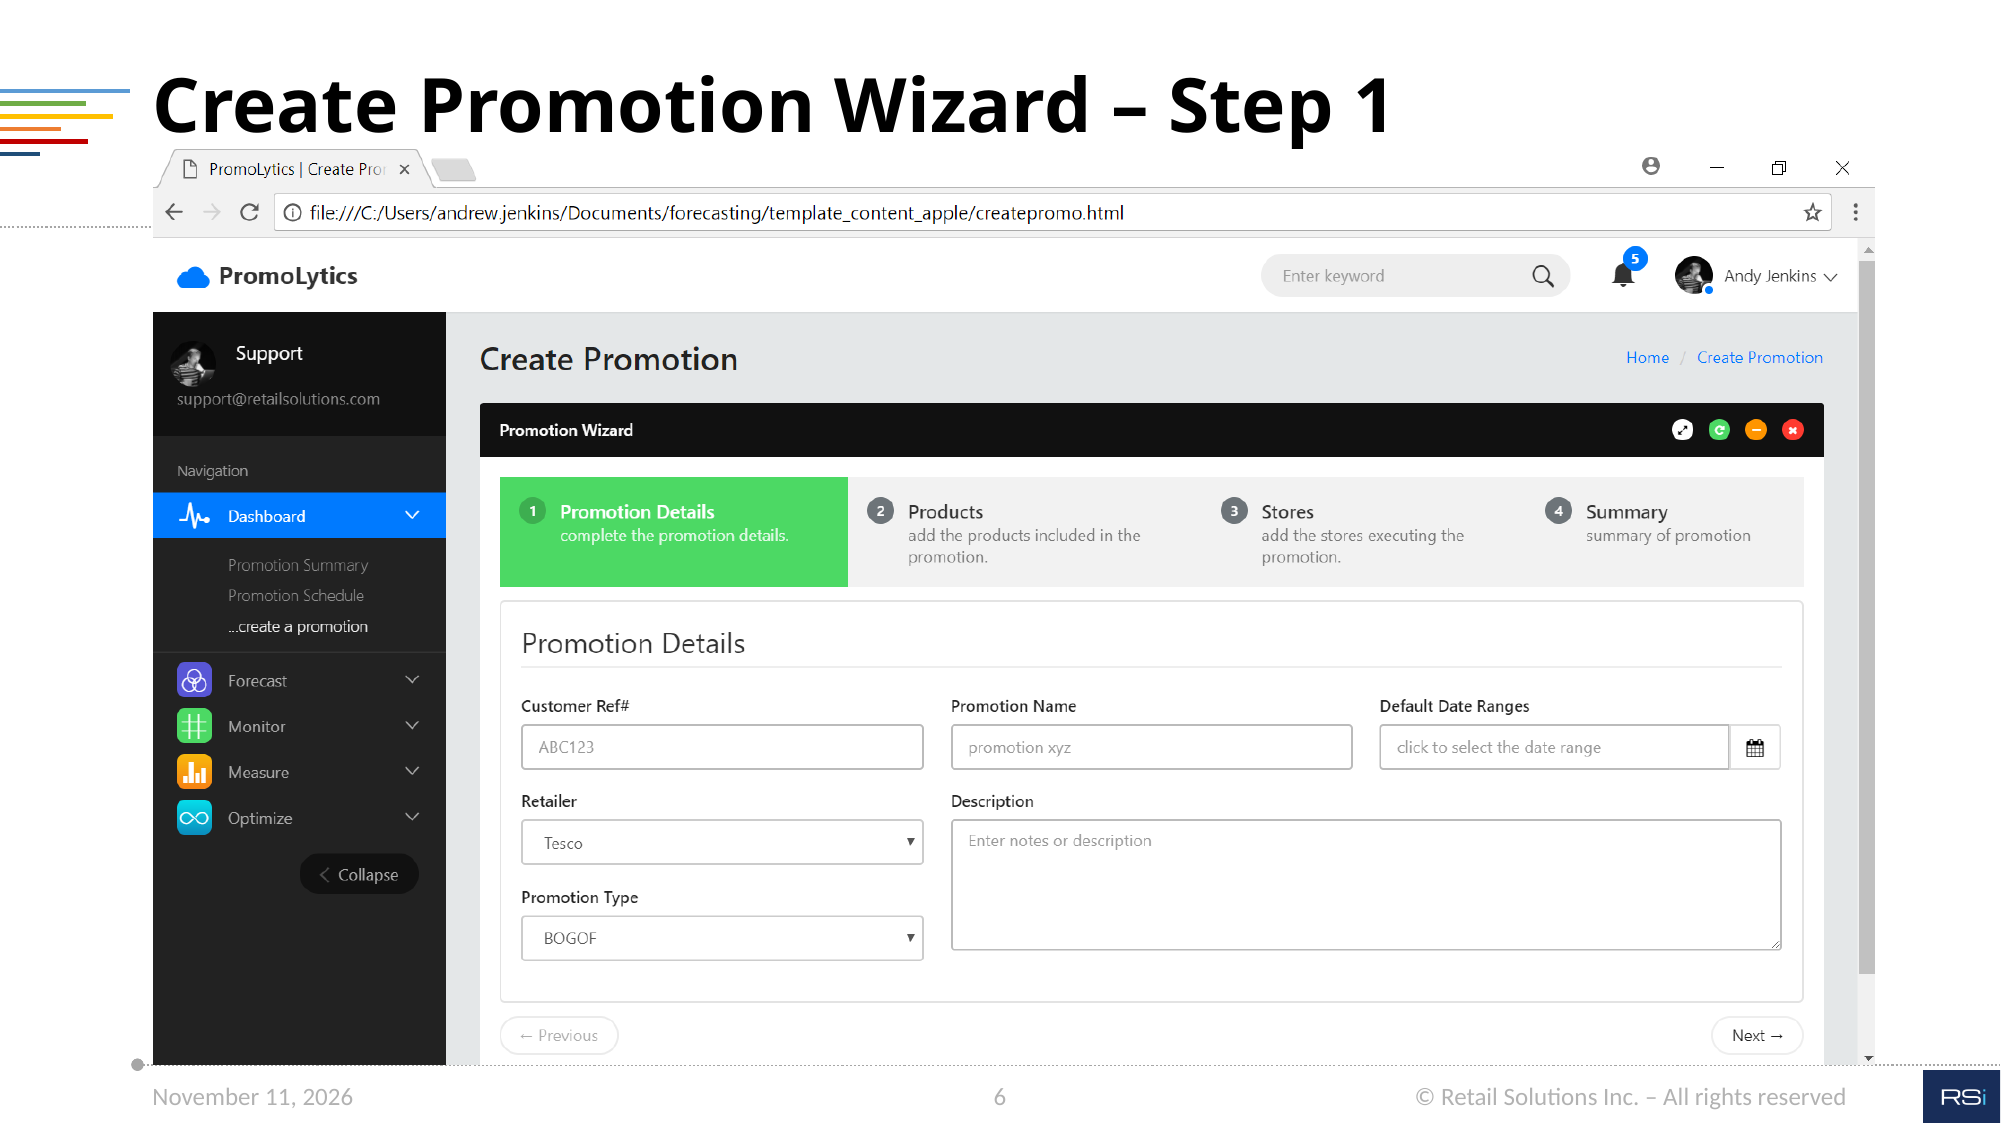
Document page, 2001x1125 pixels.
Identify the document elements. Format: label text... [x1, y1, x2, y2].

slide_number 6 [881, 1065, 1119, 1125]
picture [152, 149, 1875, 1065]
title Create Promotion Wizard – Step 1 [137, 60, 1863, 150]
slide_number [137, 1065, 588, 1125]
footer © Retail Solutions Inc. – All rights reserved [1187, 1065, 1863, 1125]
